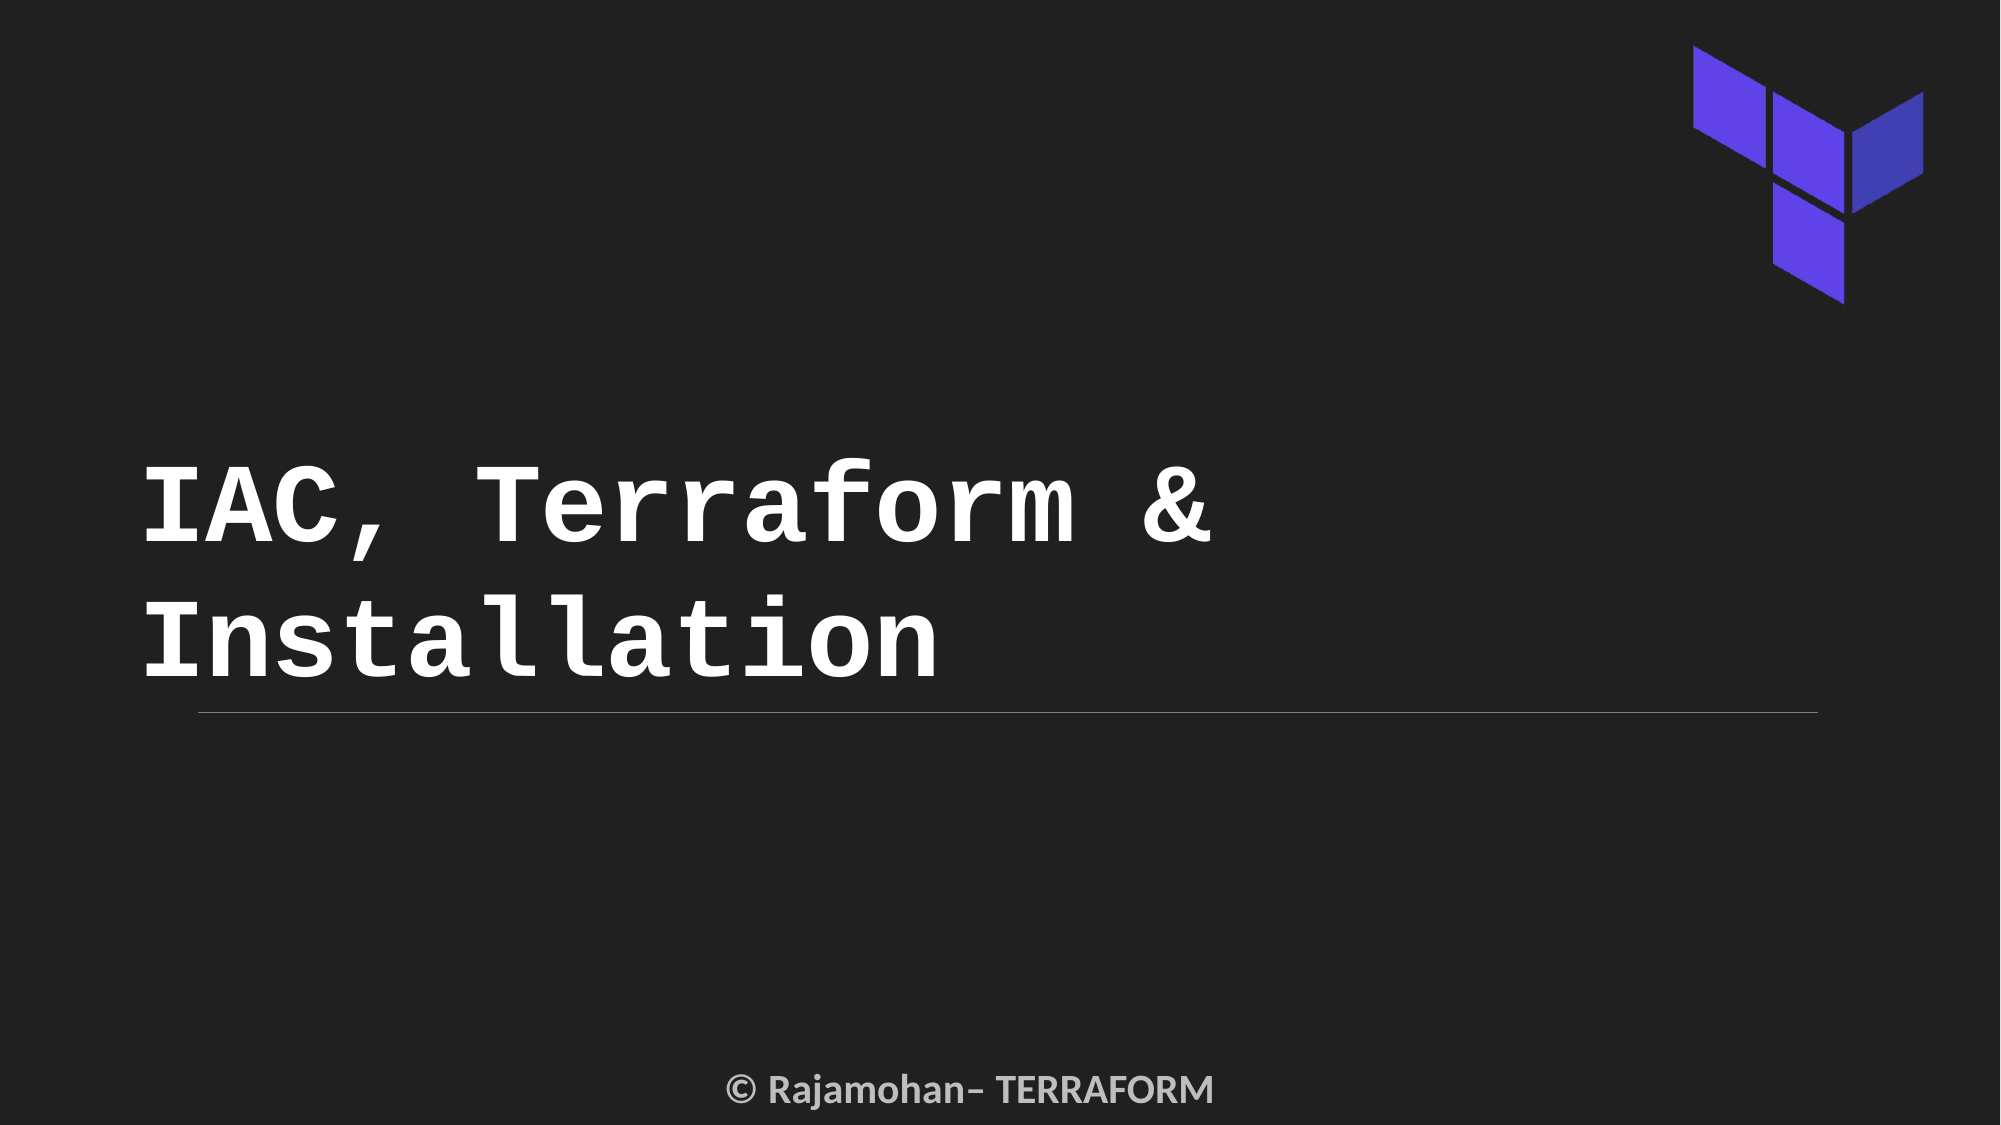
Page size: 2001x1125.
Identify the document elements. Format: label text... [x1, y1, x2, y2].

picture [1653, 19, 1963, 330]
footer © Rajamohan– TERRAFORM [721, 1070, 1279, 1125]
title IAC, Terraform & Installation [136, 427, 1864, 700]
